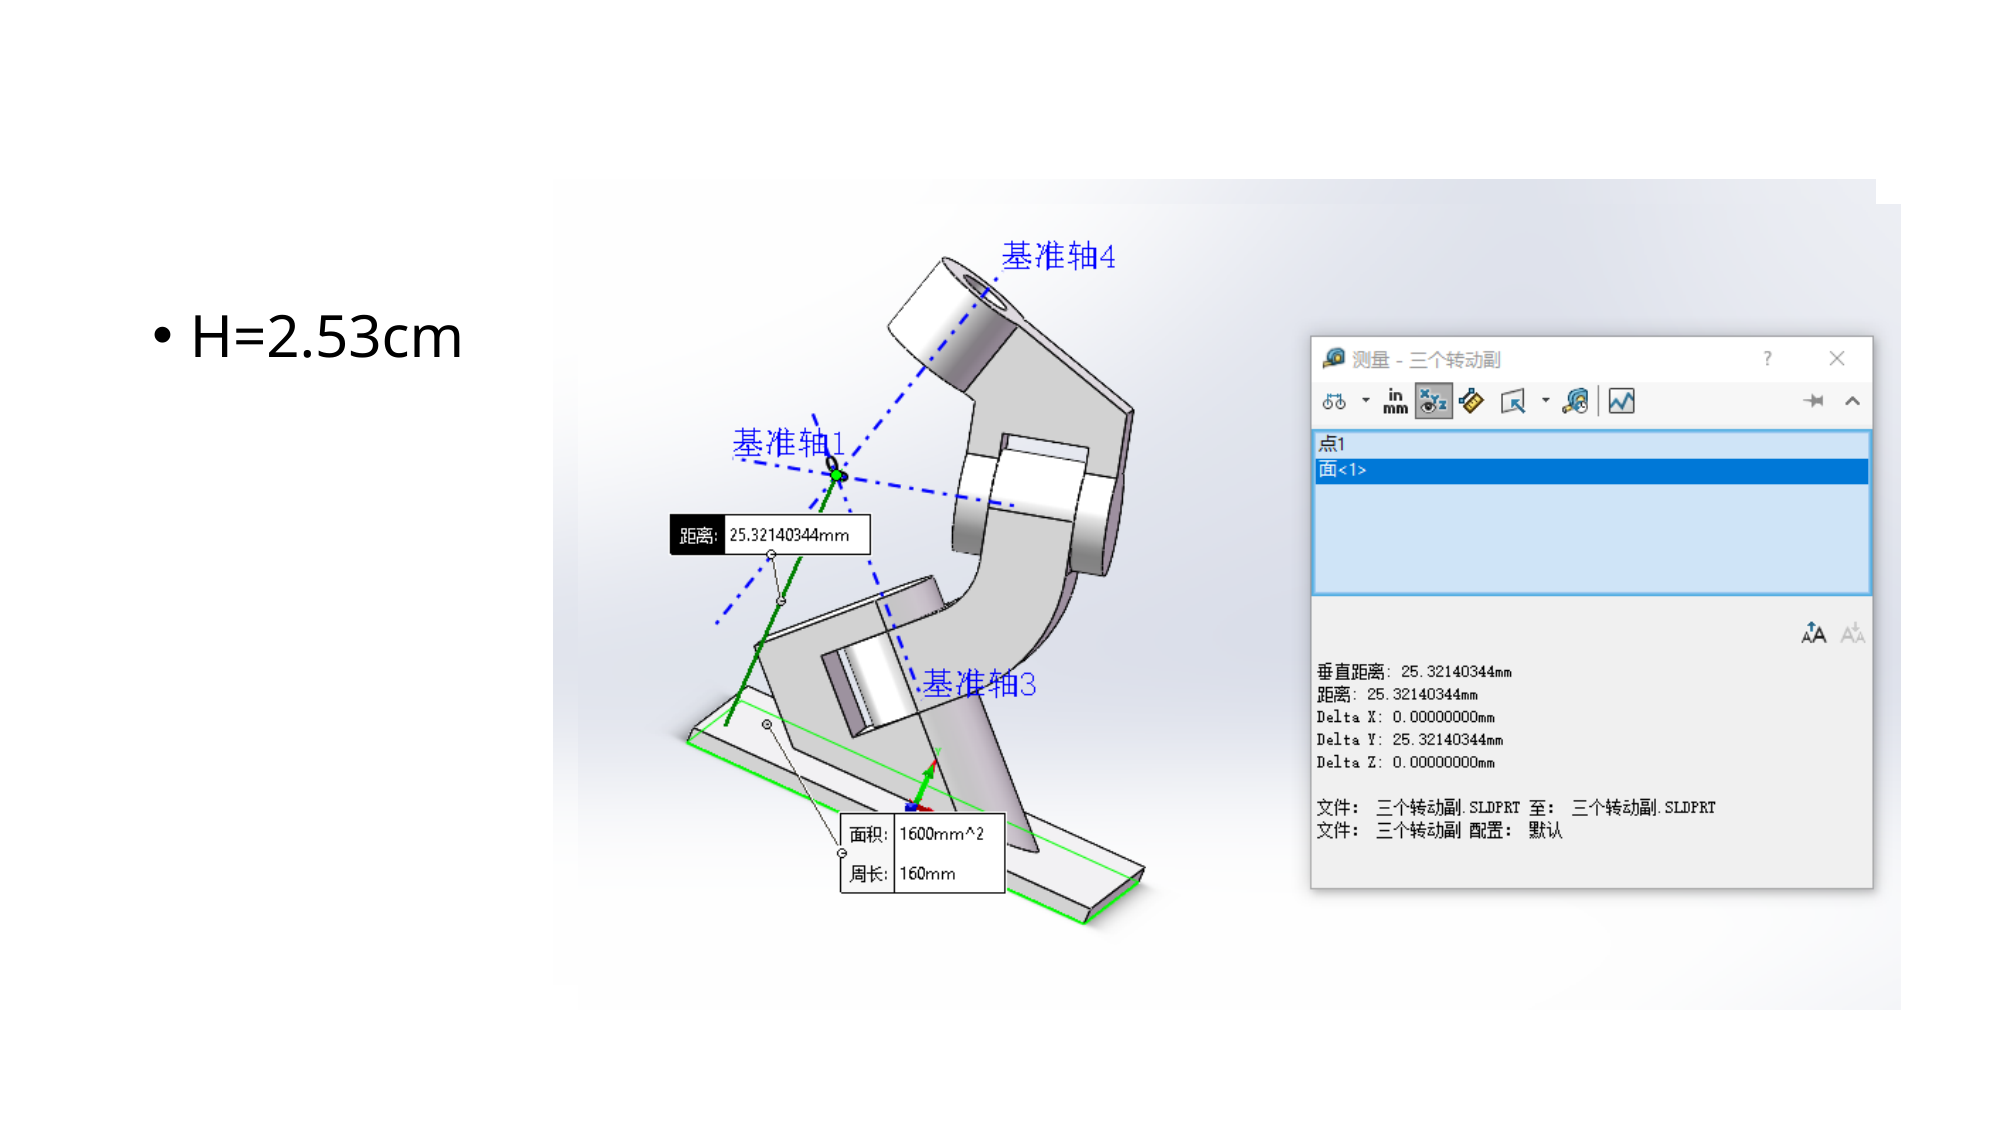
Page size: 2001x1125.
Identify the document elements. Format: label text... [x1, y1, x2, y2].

picture [553, 179, 1901, 1010]
list H=2.53cm [137, 299, 554, 1014]
